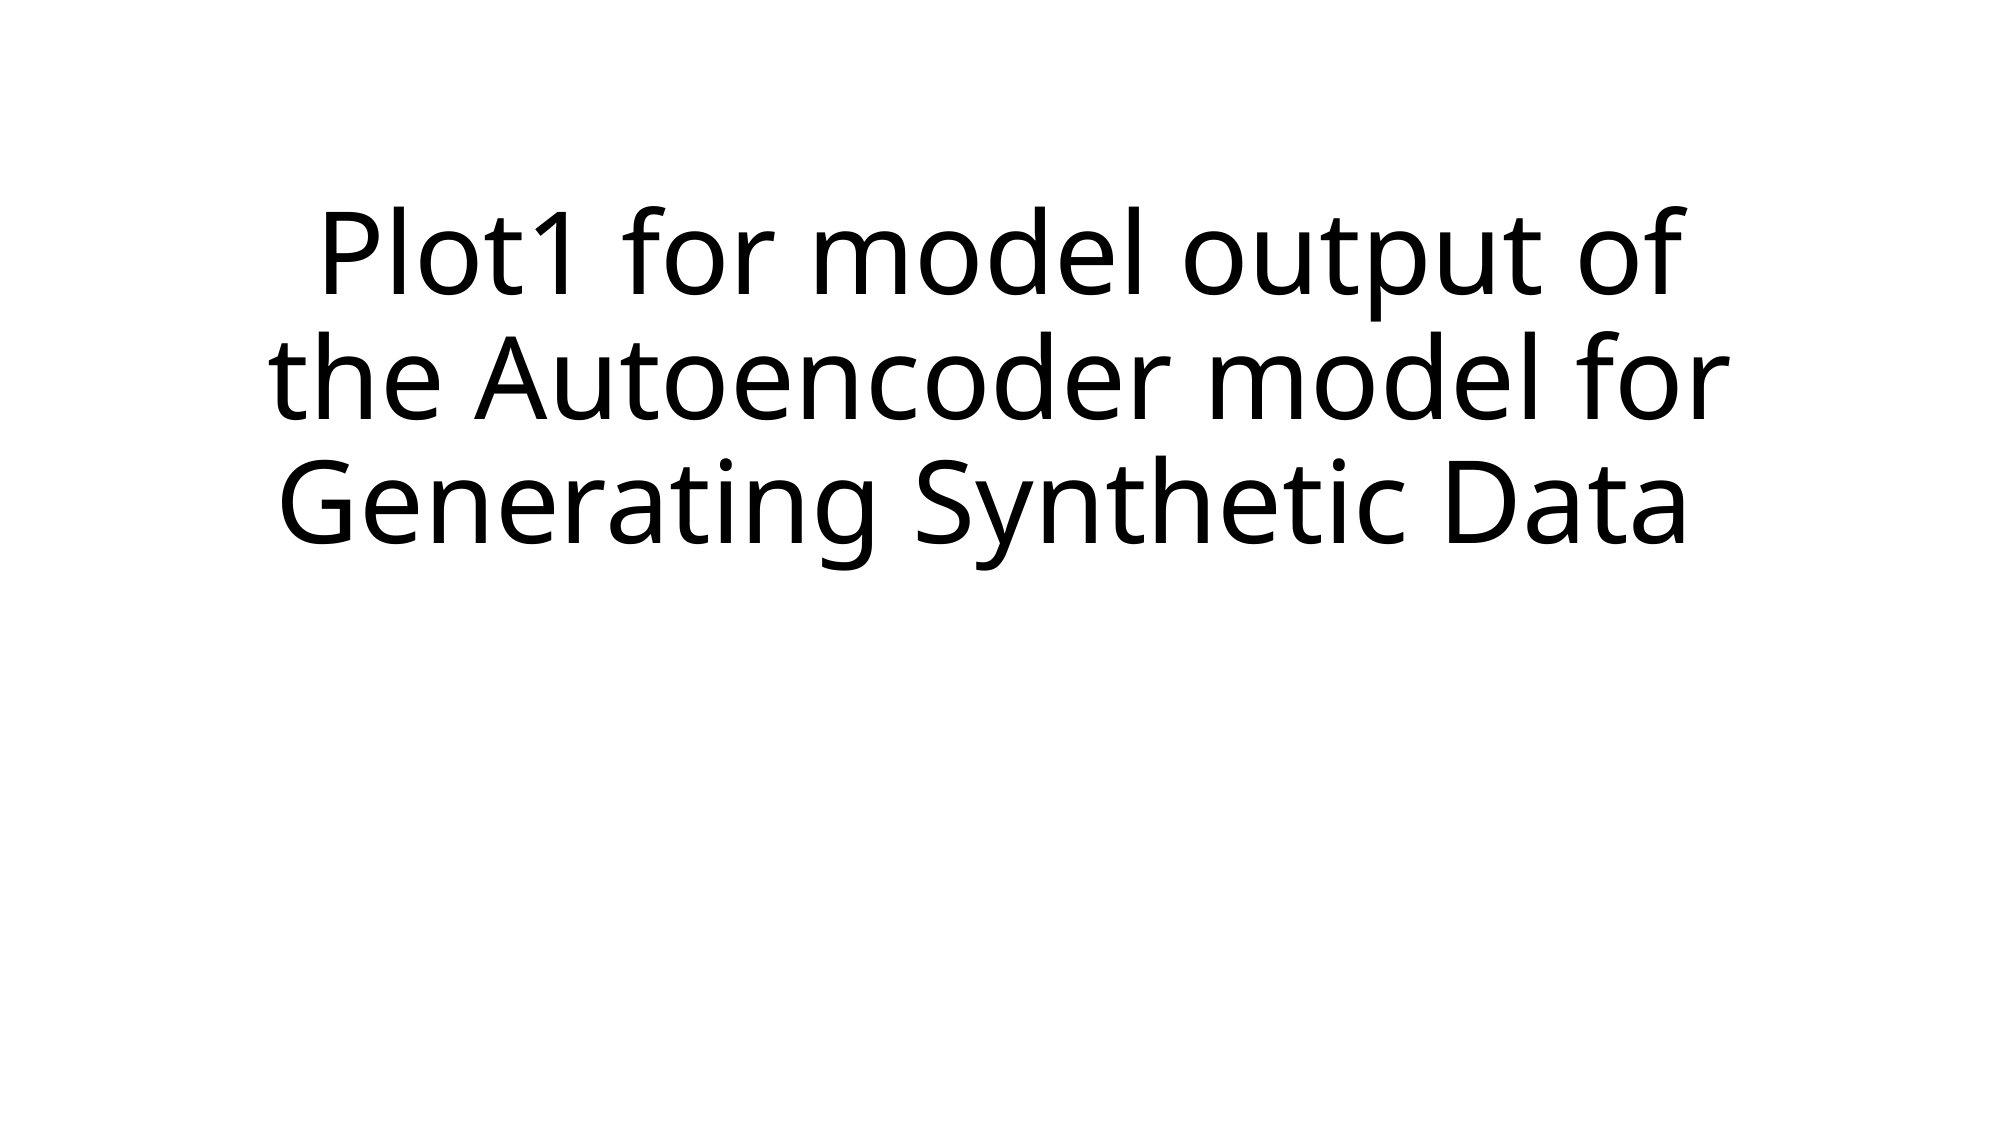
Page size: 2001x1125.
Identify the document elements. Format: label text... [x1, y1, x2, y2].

title Plot1 for model output of the Autoencoder model for Generating Synthetic Data [249, 184, 1750, 576]
